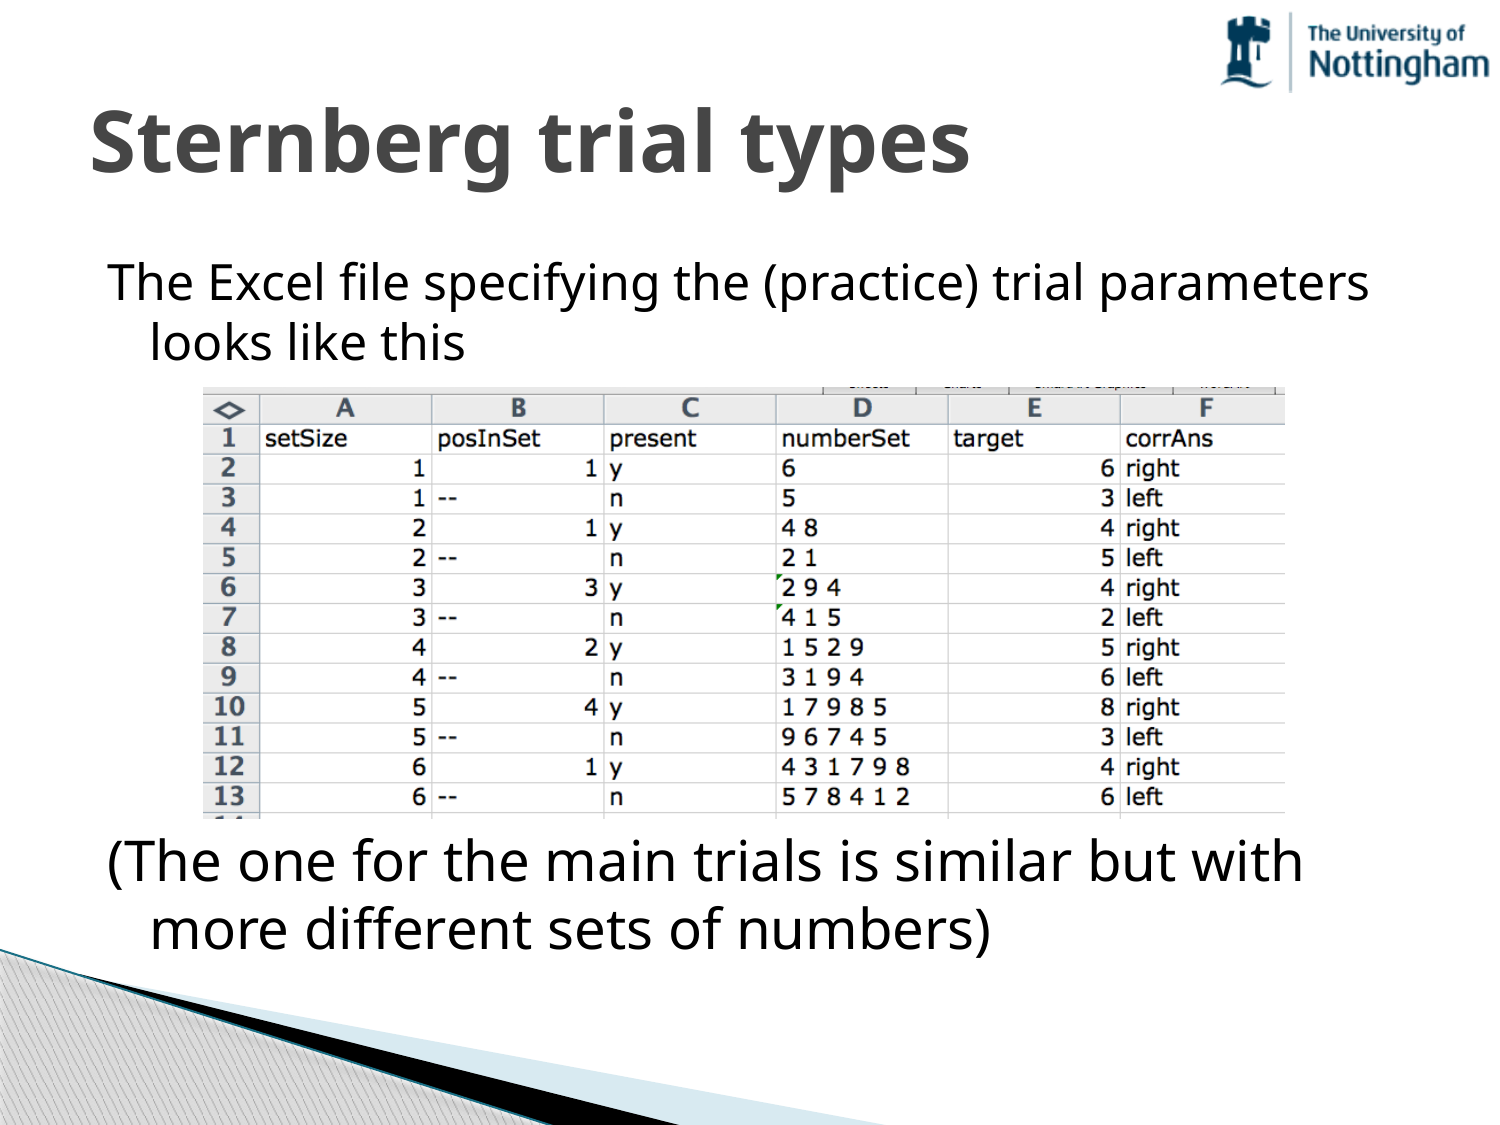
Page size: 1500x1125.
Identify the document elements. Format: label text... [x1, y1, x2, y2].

picture [203, 387, 1285, 819]
text_box (The one for the main trials is similar but with more different sets of numbers) [74, 818, 1425, 1011]
picture [1219, 11, 1490, 93]
list The Excel file specifying the (practice) trial parameters looks like this [74, 242, 1426, 986]
title Sternberg trial types [75, 45, 1425, 233]
